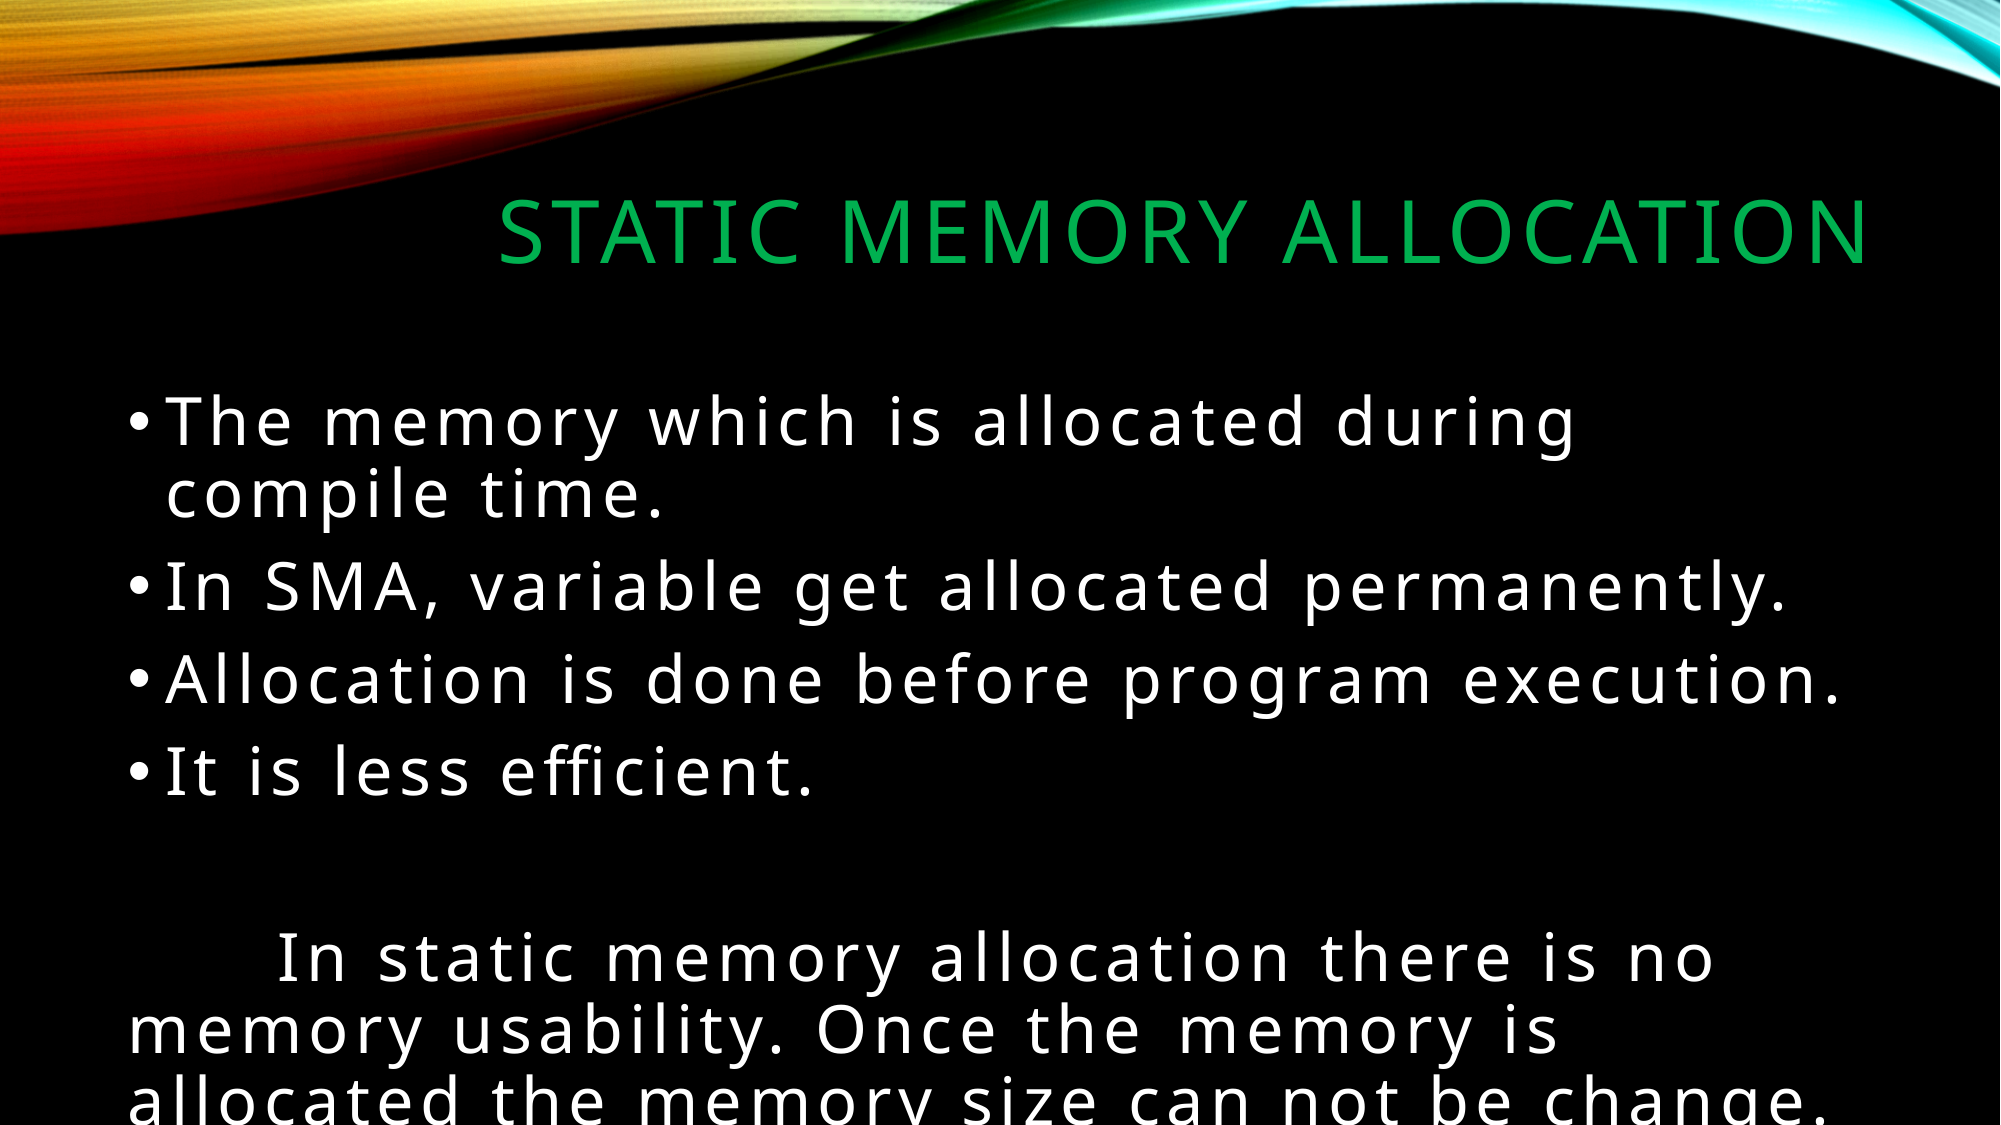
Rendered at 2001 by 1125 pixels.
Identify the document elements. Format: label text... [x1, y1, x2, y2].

title Static memory allocation [474, 125, 1888, 338]
picture [0, 0, 2000, 237]
list The memory which is allocated during compile time. In SMA, variable get allocated permanently. Allocation is done before program execution. It is less efficient. In static memory allocation there is no memory usability. Once the memory is allocated the memory size can not be change. [112, 380, 1888, 1041]
